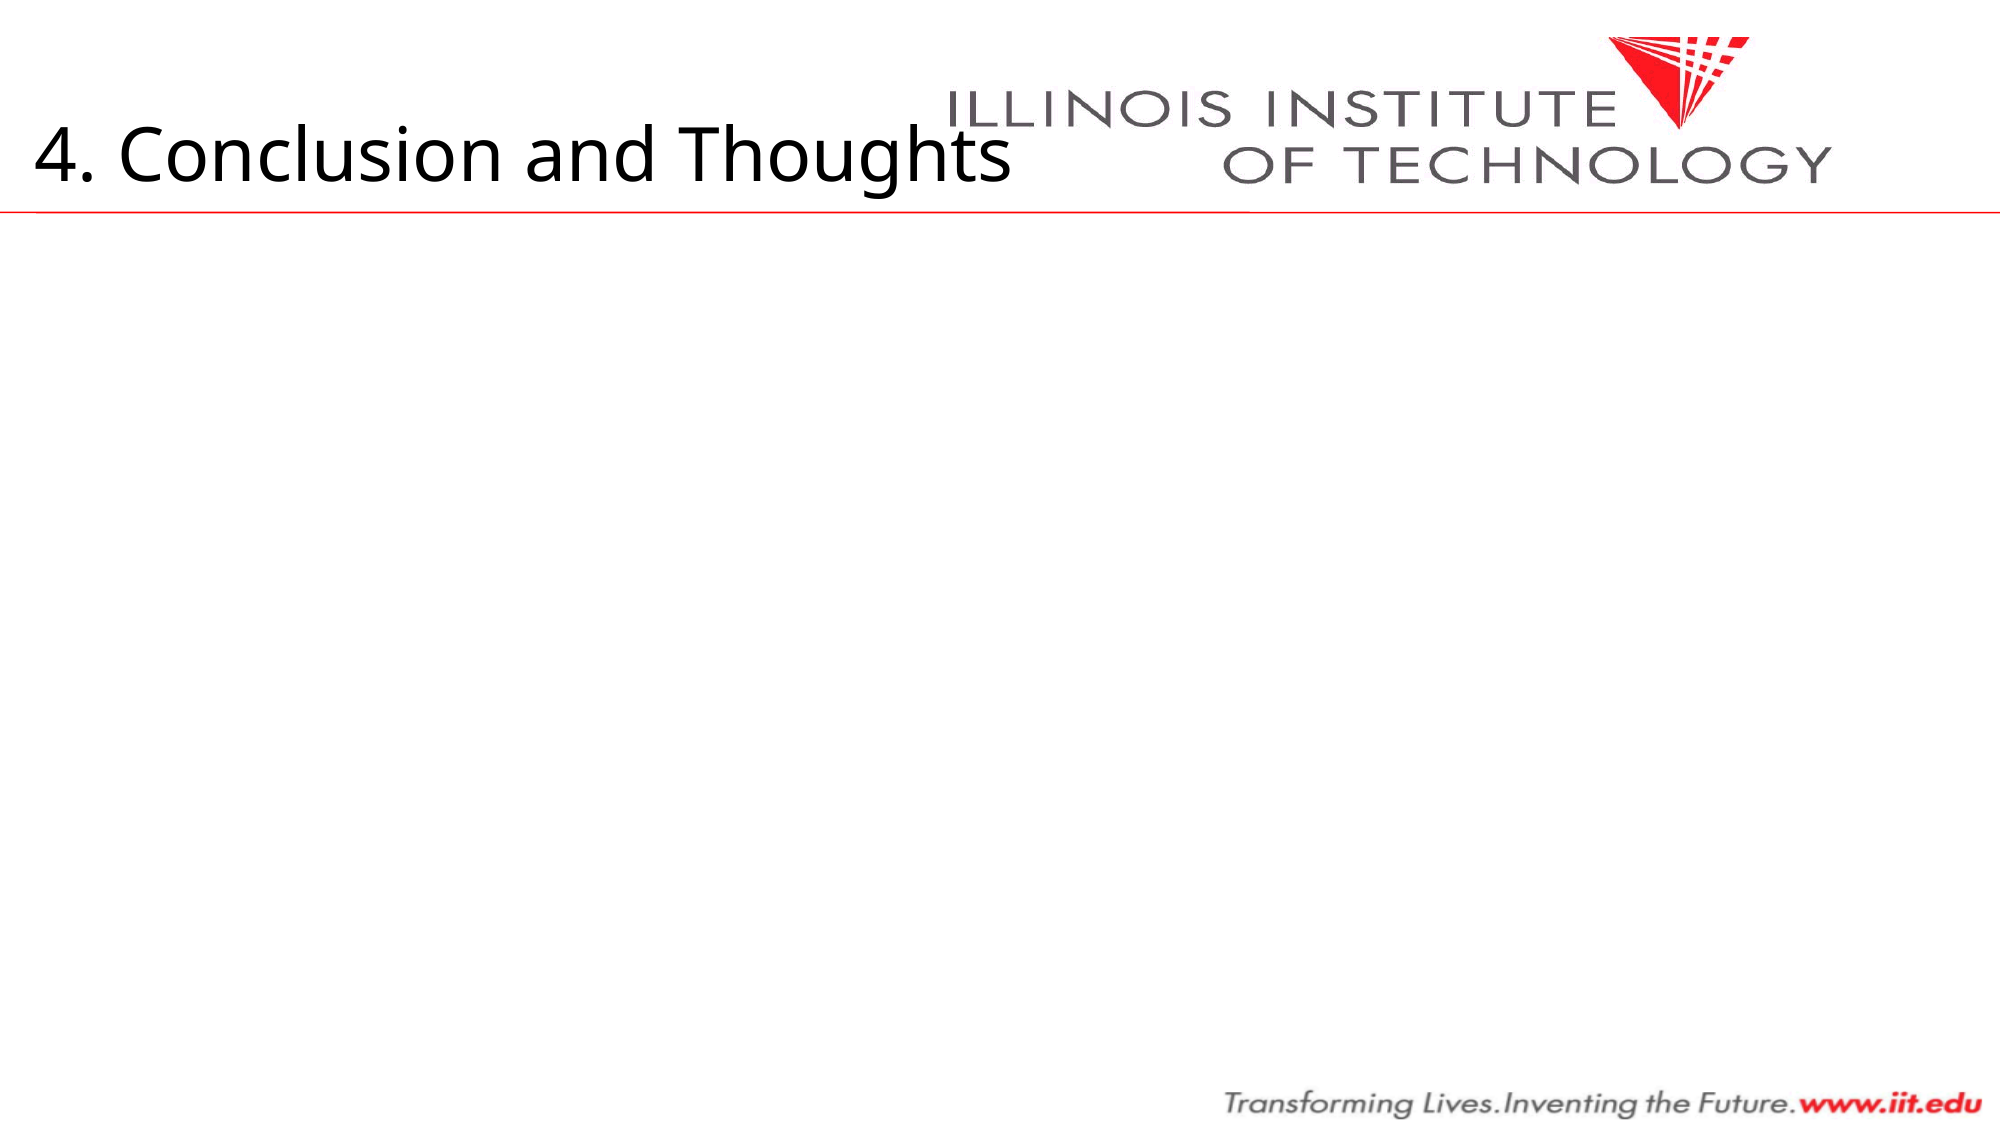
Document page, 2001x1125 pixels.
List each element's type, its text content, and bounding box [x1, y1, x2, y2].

text_box 4. Conclusion and Thoughts [20, 98, 1107, 204]
picture [950, 37, 1878, 193]
